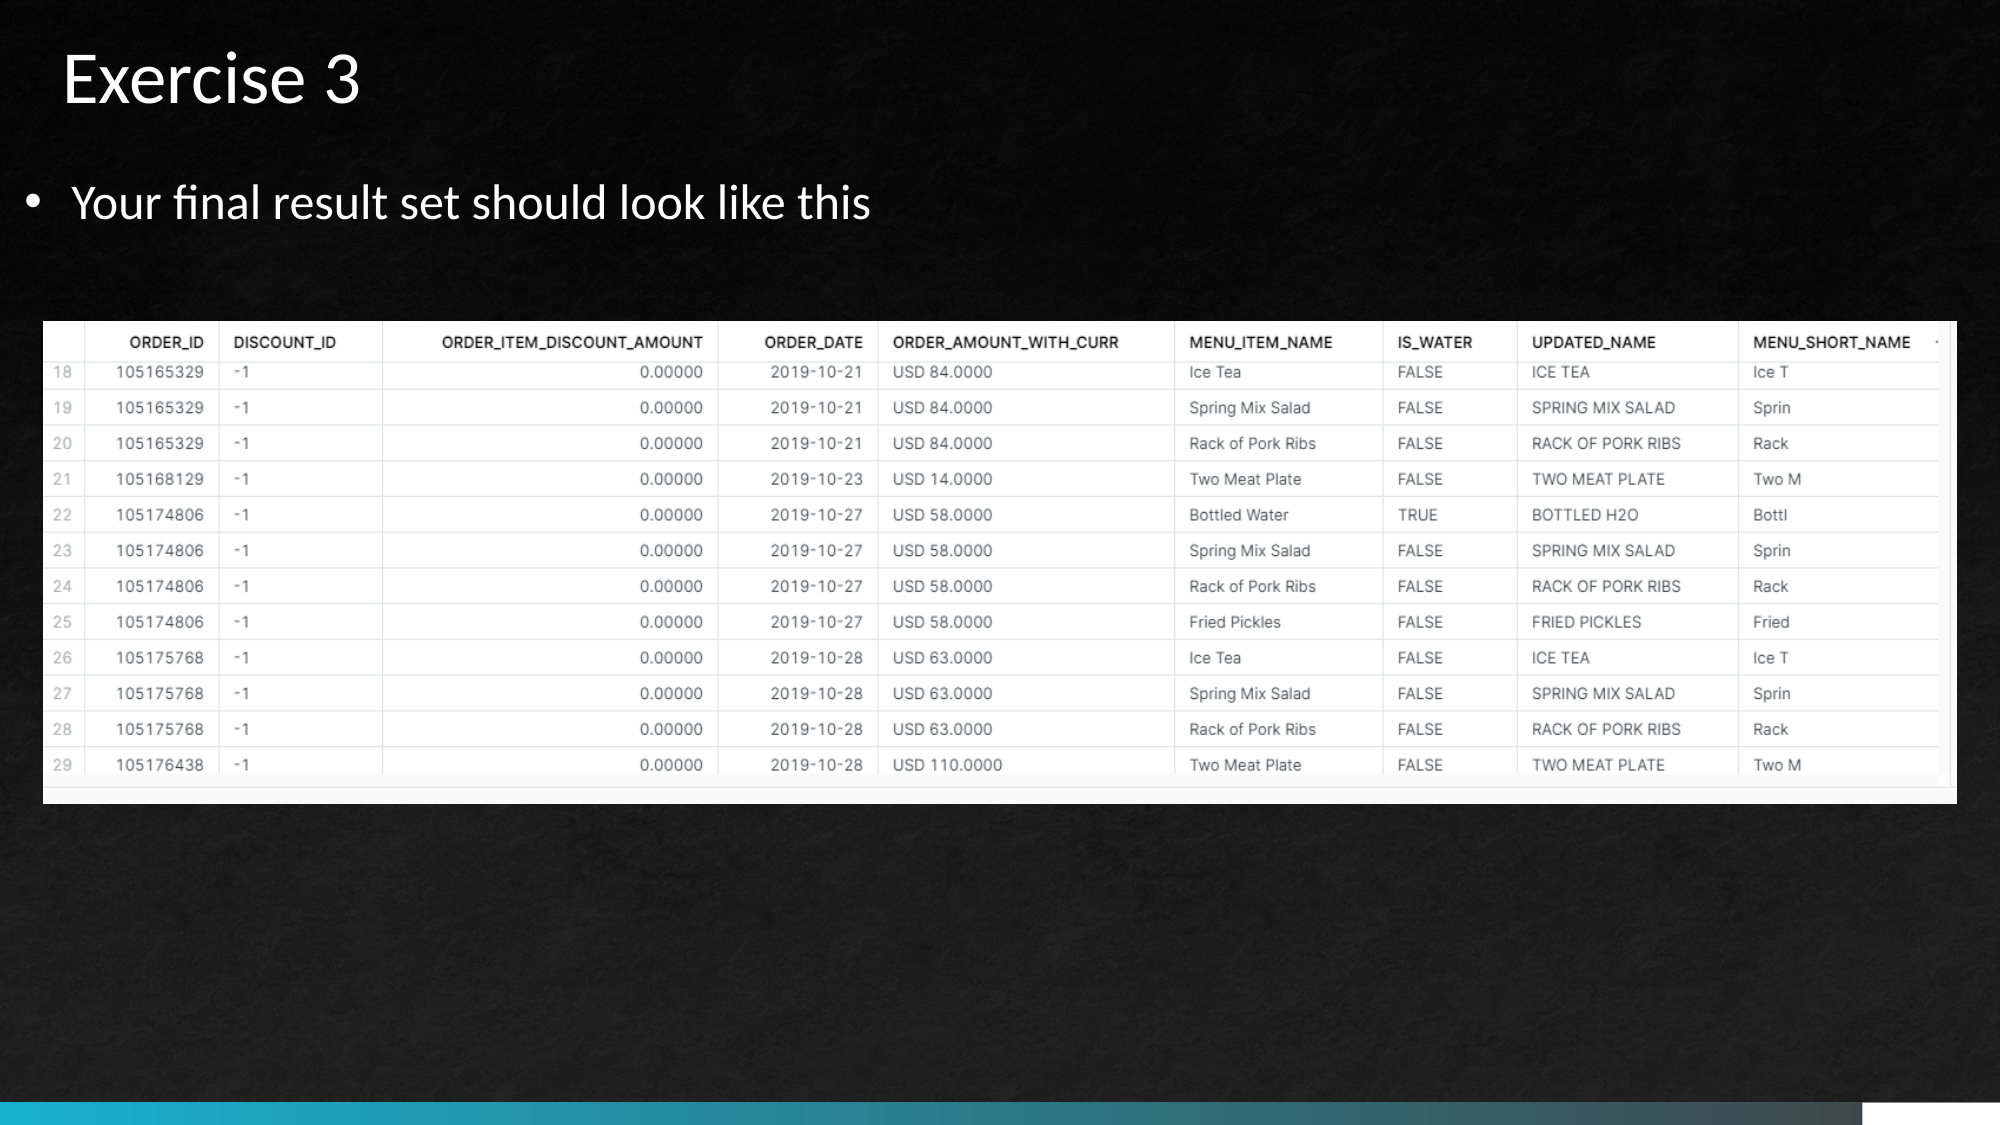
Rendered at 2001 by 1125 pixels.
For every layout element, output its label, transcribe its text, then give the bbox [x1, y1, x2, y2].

text_box Exercise 3 [47, 20, 1516, 126]
text_box Your final result set should look like this [9, 162, 1804, 238]
picture [0, 0, 2000, 1103]
